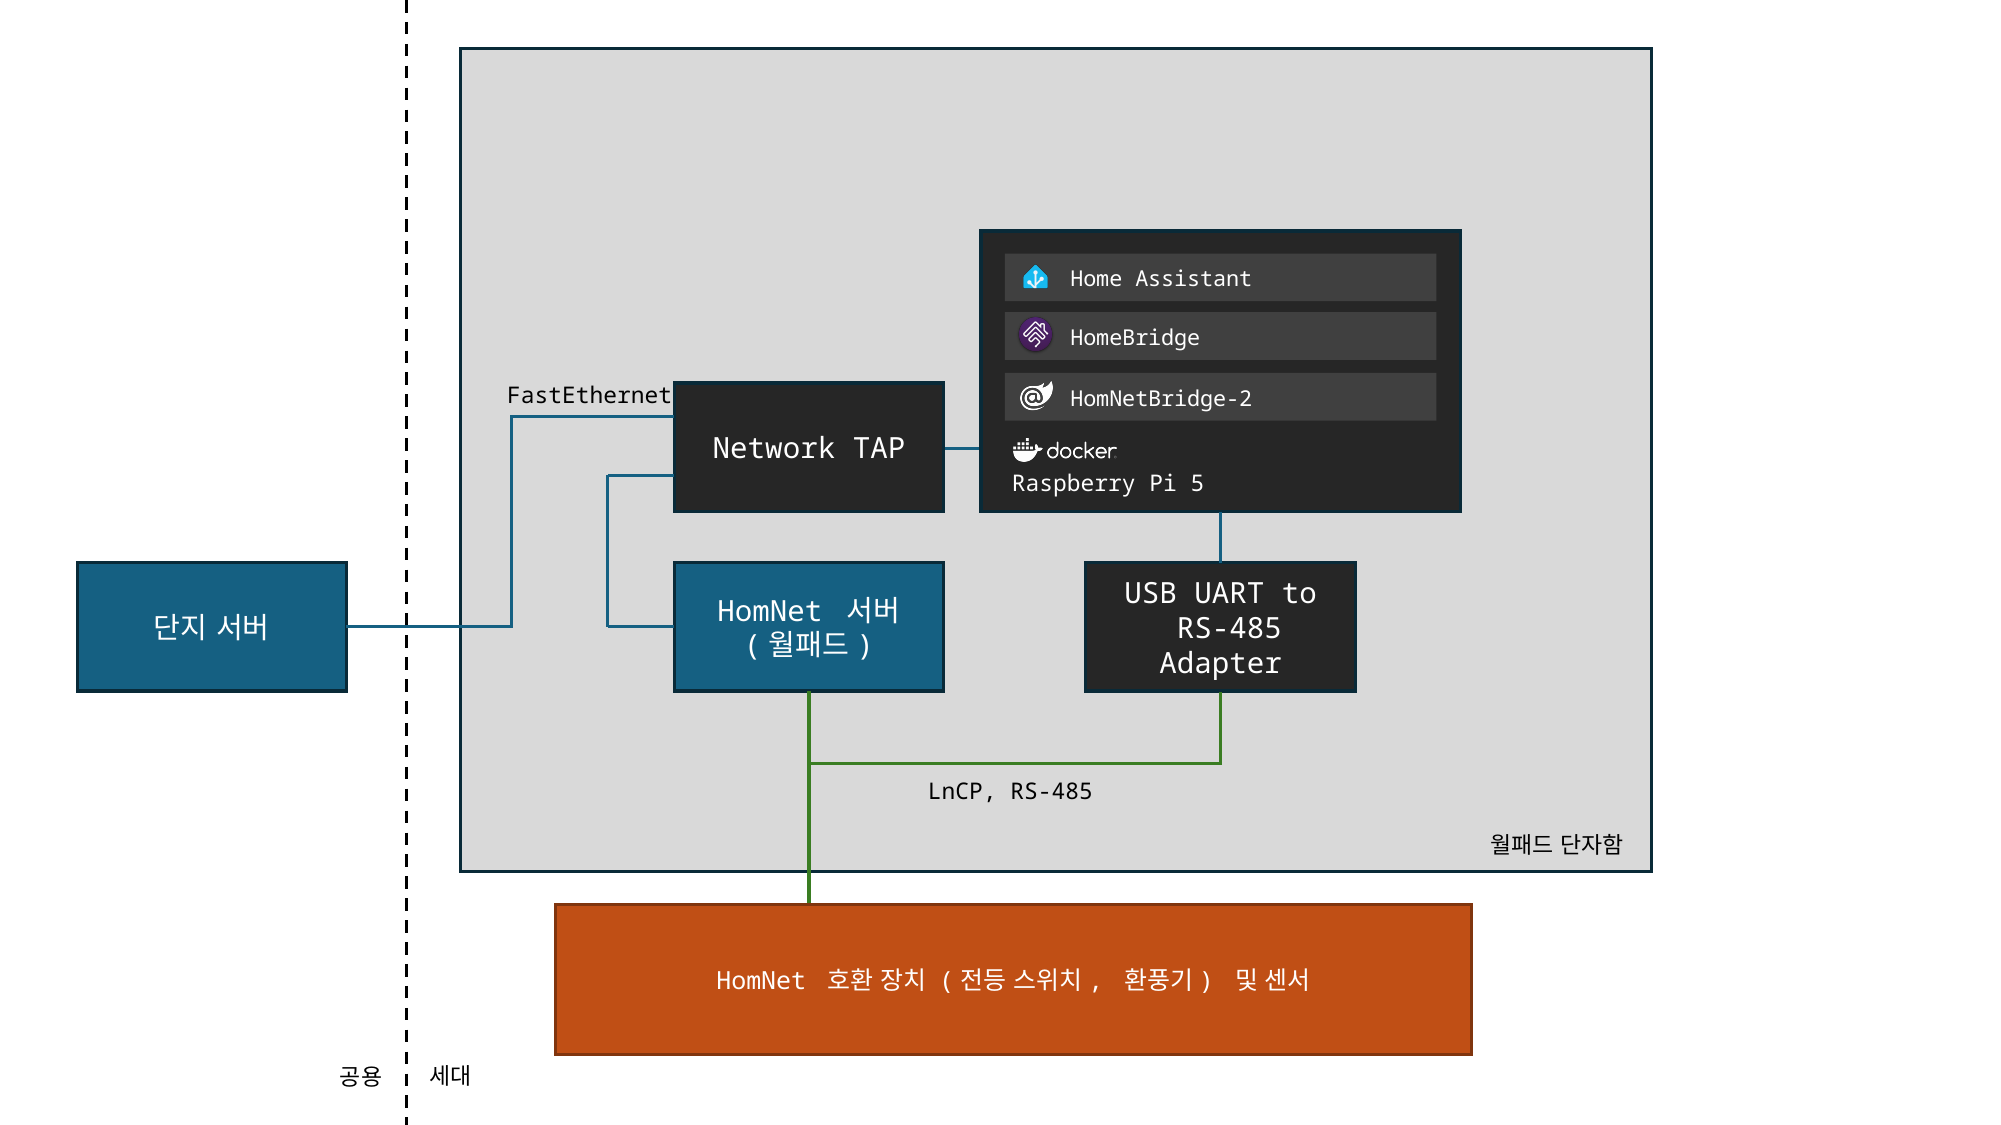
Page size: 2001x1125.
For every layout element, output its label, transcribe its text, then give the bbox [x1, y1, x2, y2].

picture [1013, 437, 1117, 463]
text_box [1004, 252, 1437, 302]
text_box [1004, 311, 1437, 361]
text_box 단지 서버 [76, 561, 348, 693]
text_box HomNet 서버 (월패드) [673, 561, 945, 693]
text_box 세대 [414, 1054, 488, 1097]
text_box 공용 [325, 1054, 398, 1097]
text_box HomNet 호환 장치 (전등 스위치, 환풍기) 및 센서 [554, 903, 1473, 1056]
text_box [979, 229, 1462, 513]
text_box LnCP, RS-485 [913, 768, 1108, 811]
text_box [345, 416, 675, 628]
text_box Network TAP [675, 381, 945, 513]
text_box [1004, 372, 1437, 422]
text_box [459, 47, 1653, 873]
text_box USB UART to RS-485 Adapter [1084, 561, 1357, 693]
text_box FastEthernet [492, 373, 687, 416]
text_box Raspberry Pi 5 [997, 460, 1238, 503]
text_box 월패드 단자함 [1475, 823, 1640, 866]
